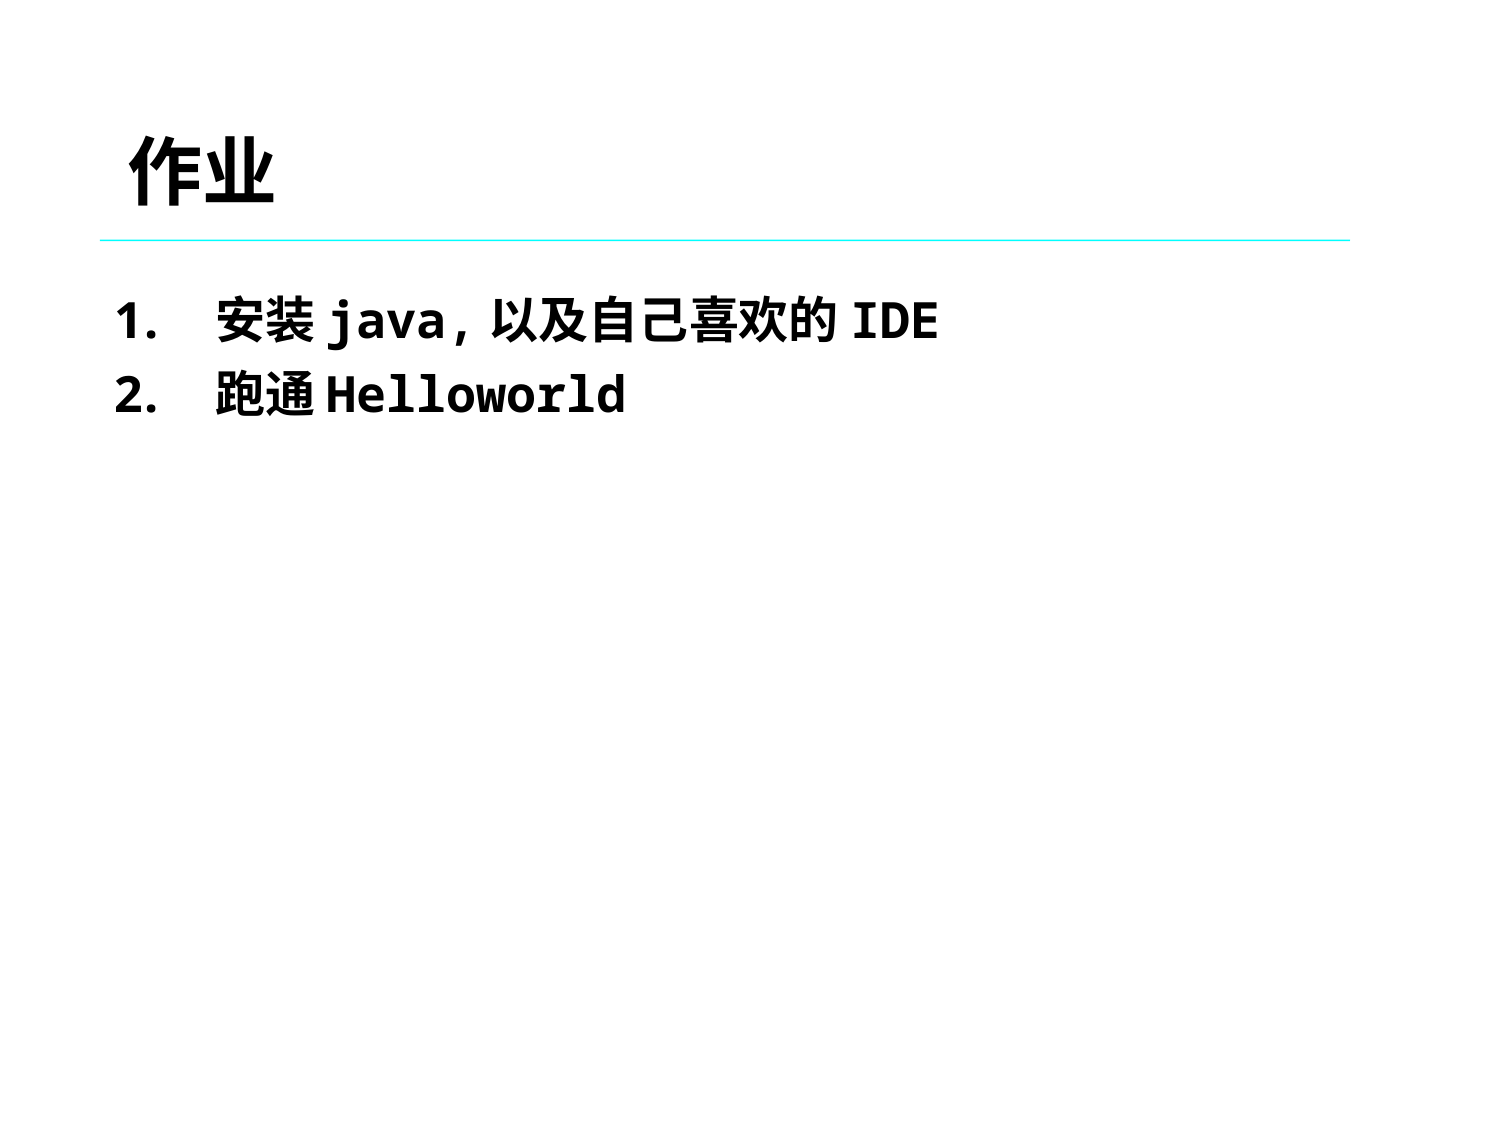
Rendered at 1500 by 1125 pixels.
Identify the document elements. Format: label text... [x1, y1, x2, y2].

title 作业 [112, 125, 1388, 225]
list 安装java,以及自己喜欢的IDE 跑通Helloworld [99, 287, 1375, 963]
